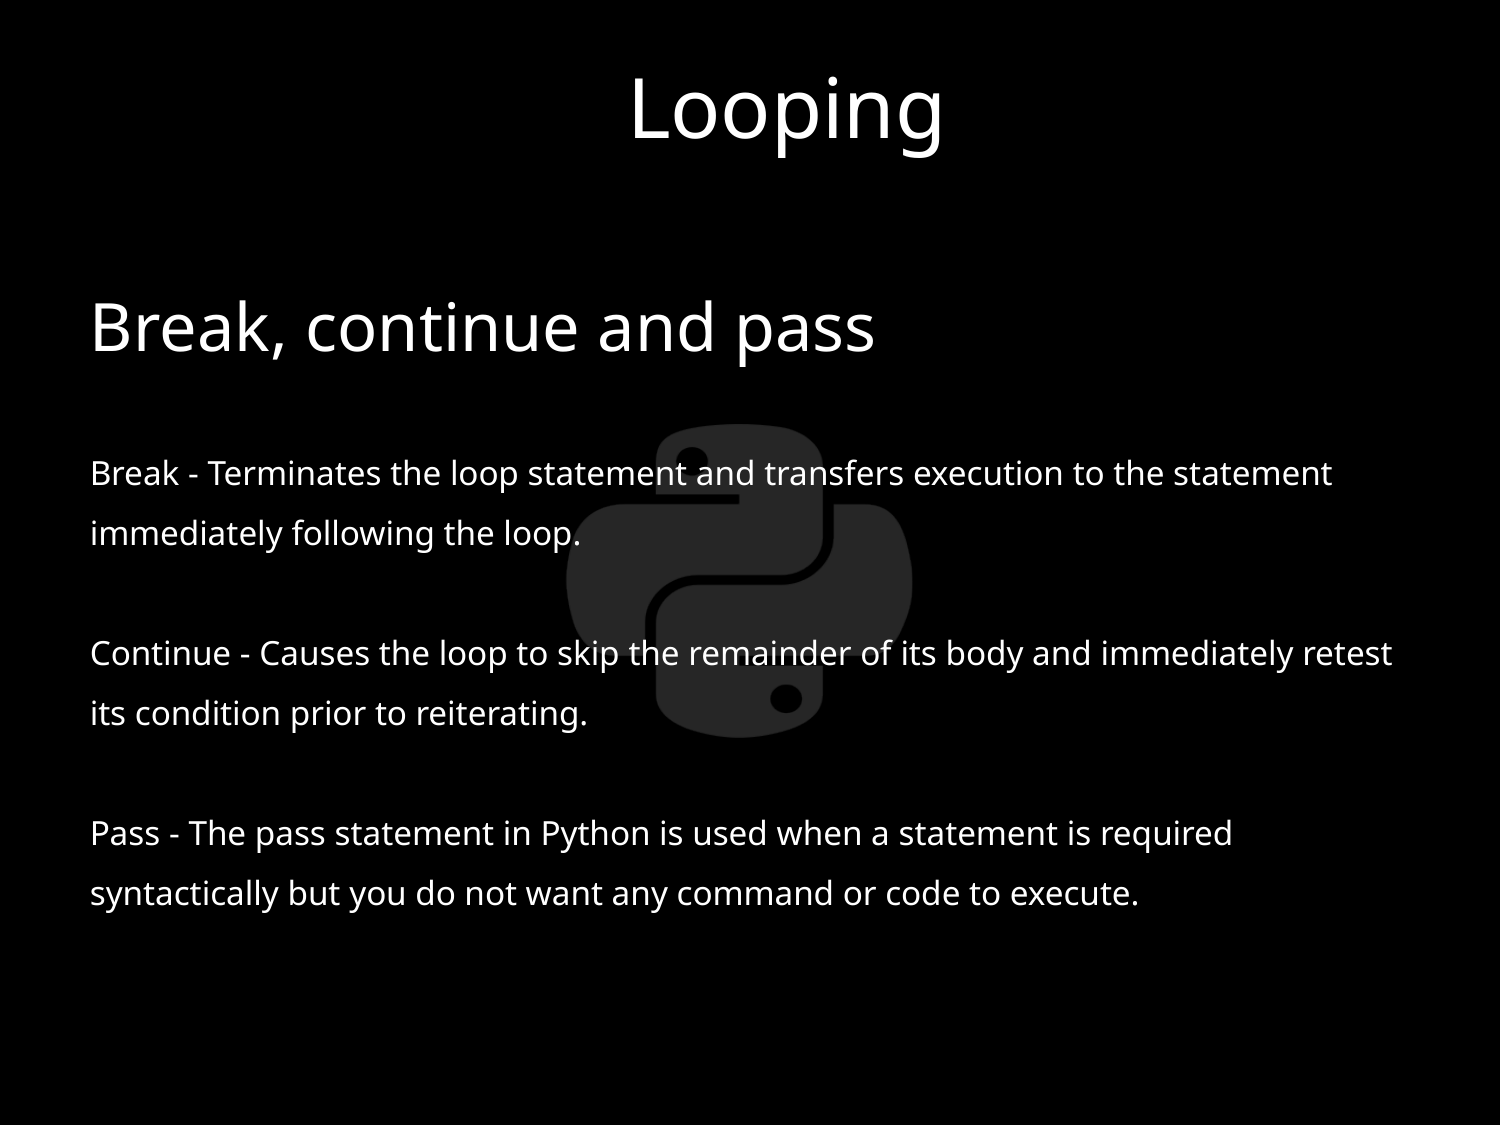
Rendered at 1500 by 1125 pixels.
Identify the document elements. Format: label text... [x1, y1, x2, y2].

text_box Break, continue and pass Break - Terminates the loop statement and transfers execution to the statement immediately following the loop. Continue - Causes the loop to skip the remainder of its body and immediately retest its condition prior to reiterating. Pass - The pass statement in Python is used when a statement is required syntactically but you do not want any command or code to execute. [74, 237, 1425, 919]
text_box Looping [612, 47, 962, 163]
